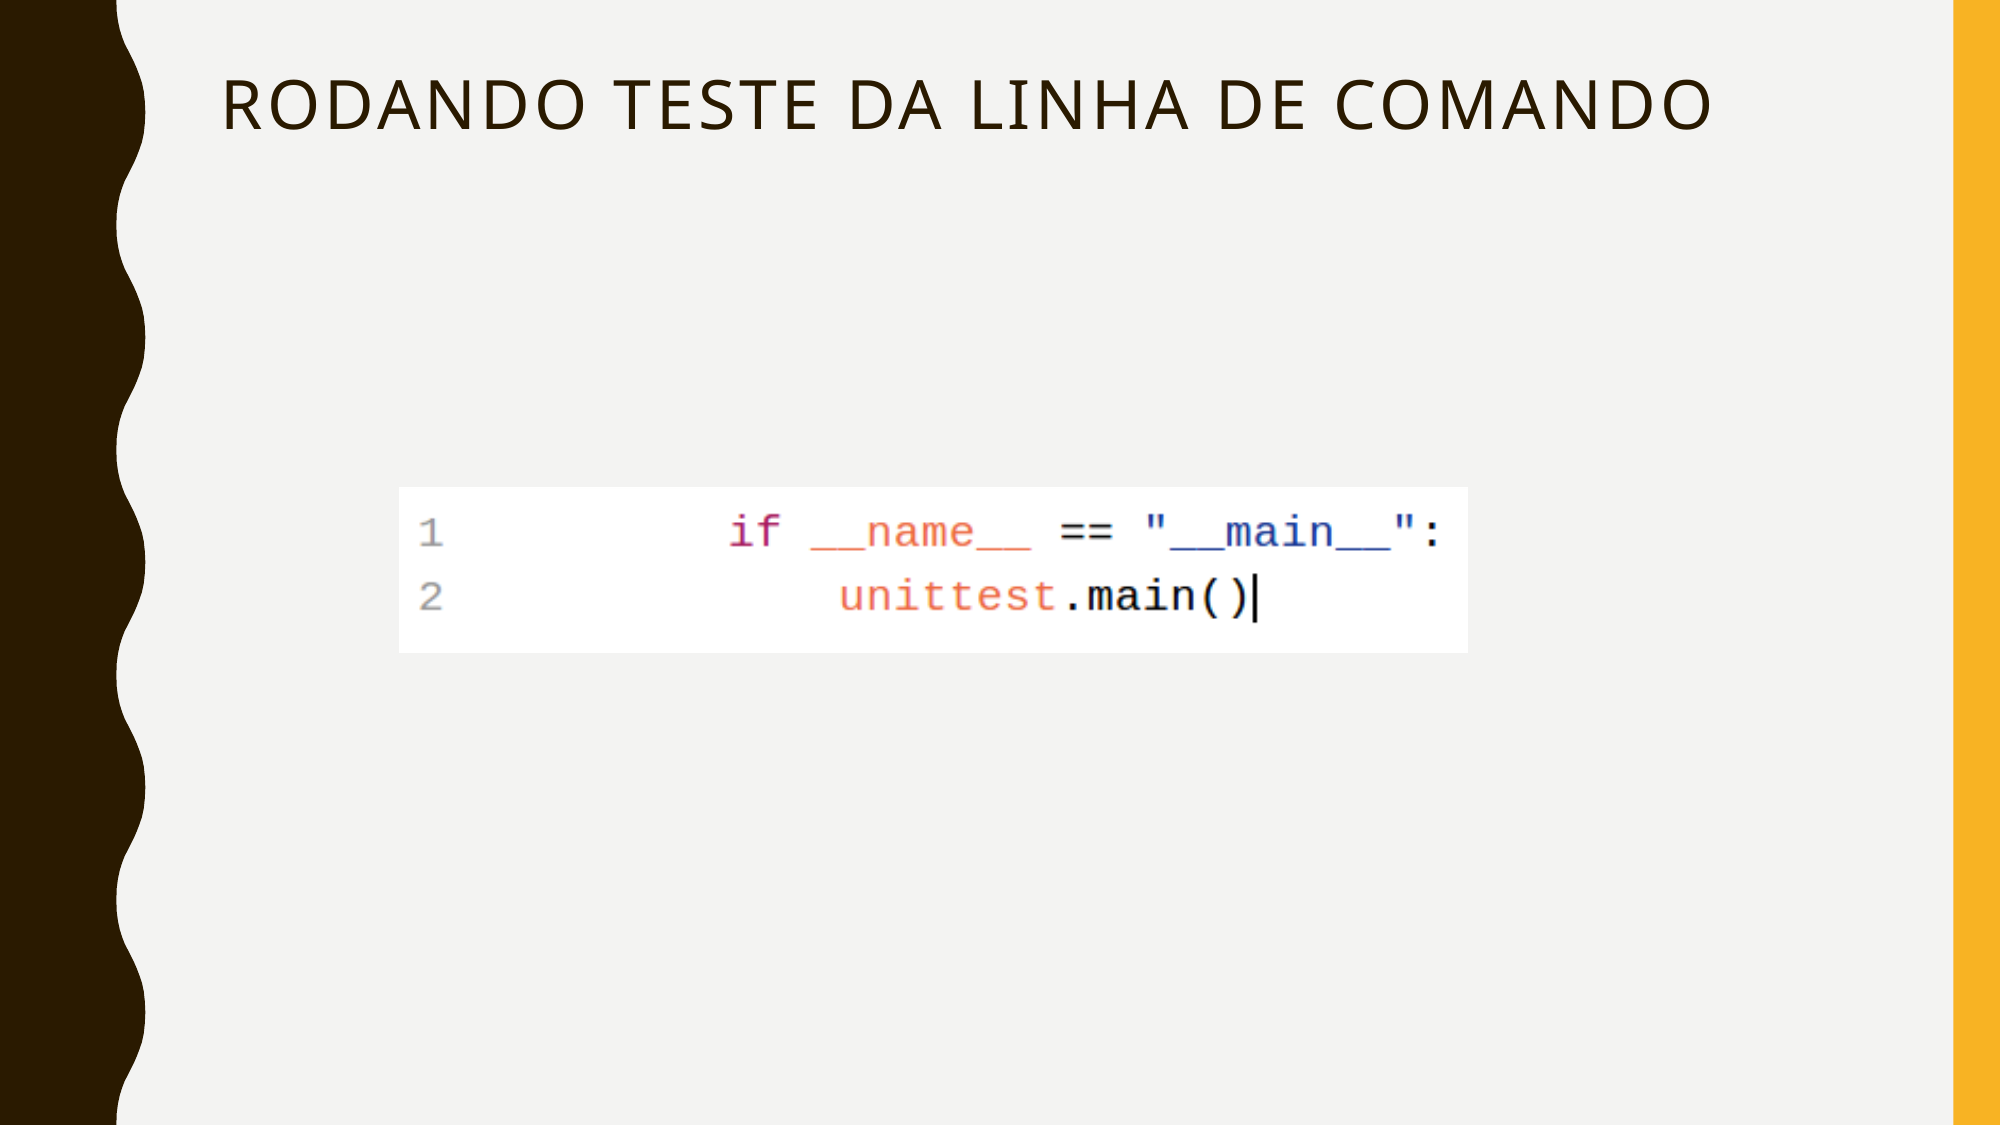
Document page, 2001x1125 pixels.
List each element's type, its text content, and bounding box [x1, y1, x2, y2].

title rodando teste da linha de comando [205, 62, 1875, 308]
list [399, 487, 1468, 653]
